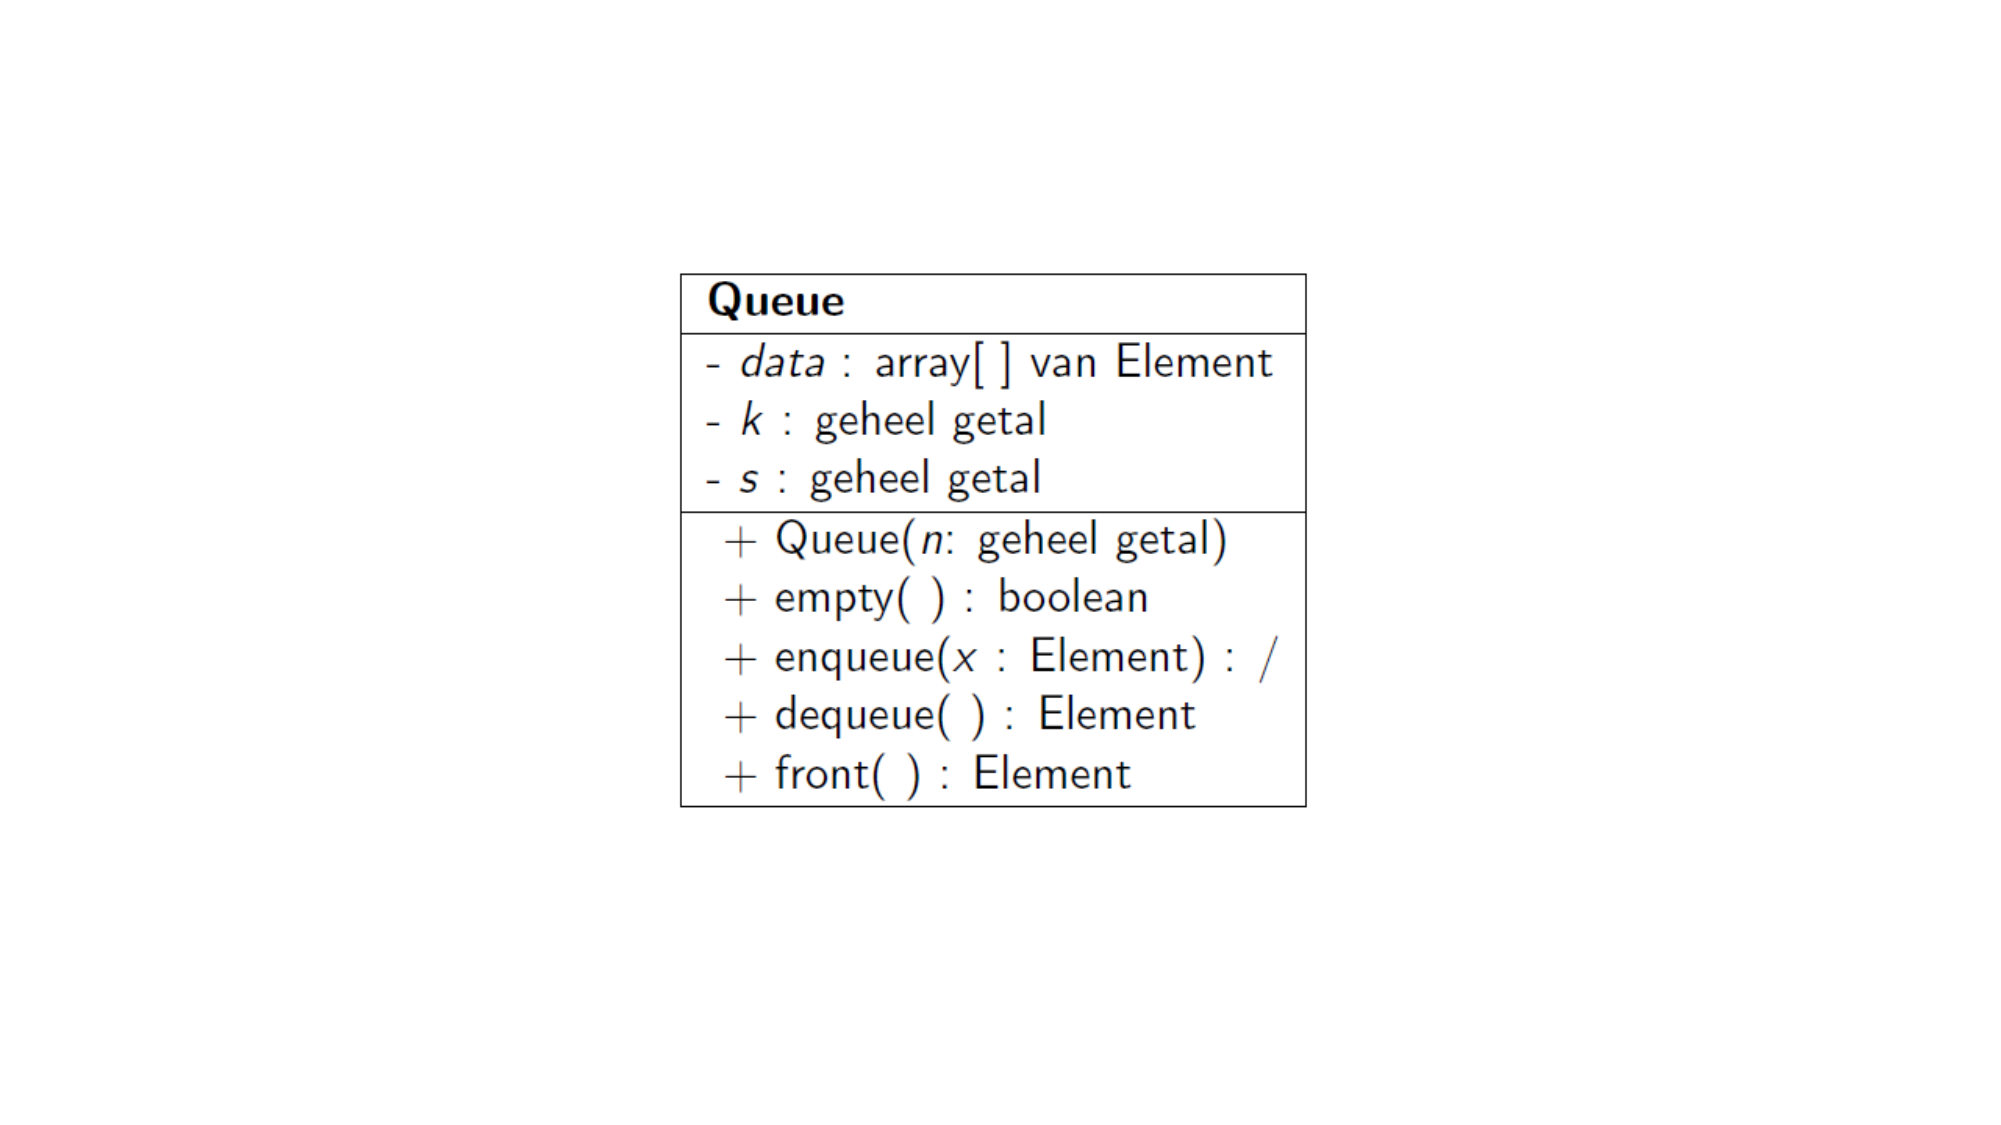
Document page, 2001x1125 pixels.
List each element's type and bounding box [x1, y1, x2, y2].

picture [657, 244, 1343, 828]
